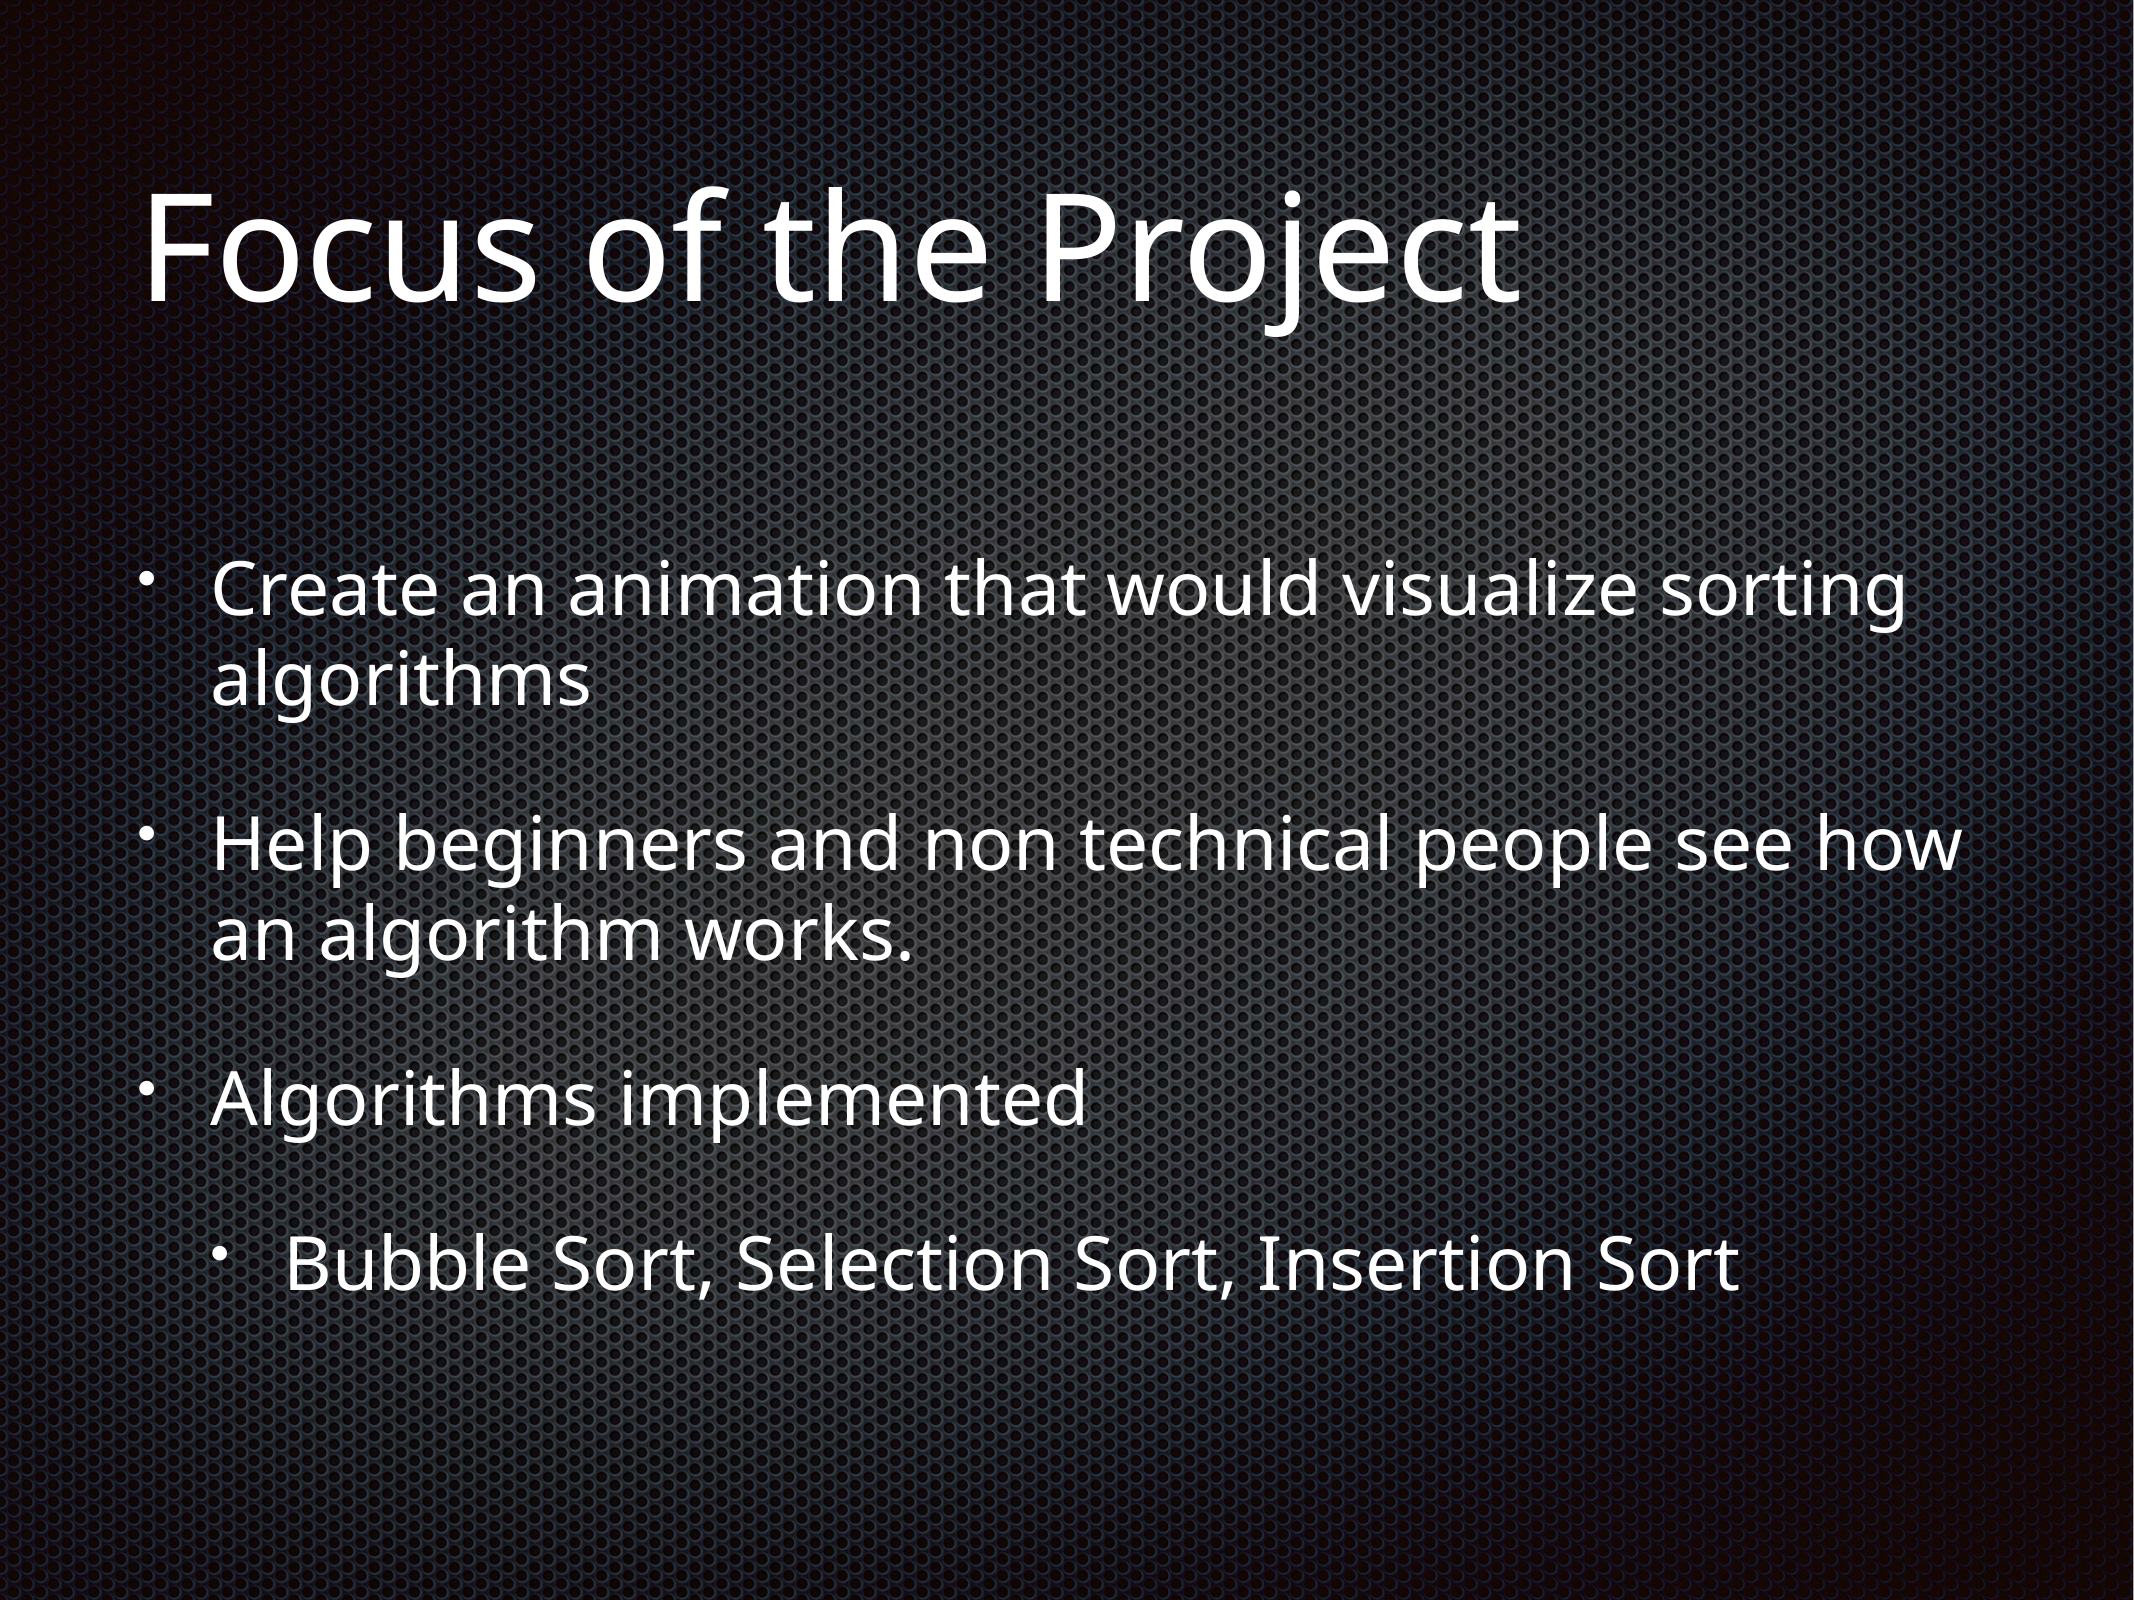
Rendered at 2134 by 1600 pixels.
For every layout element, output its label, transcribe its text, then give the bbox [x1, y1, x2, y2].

title Focus of the Project [128, 41, 2005, 443]
picture [0, 0, 2134, 1600]
list Create an animation that would visualize sorting algorithms Help beginners and non technical people see how an algorithm works. Algorithms implemented Bubble Sort, Selection Sort, Insertion Sort [128, 453, 2005, 1393]
